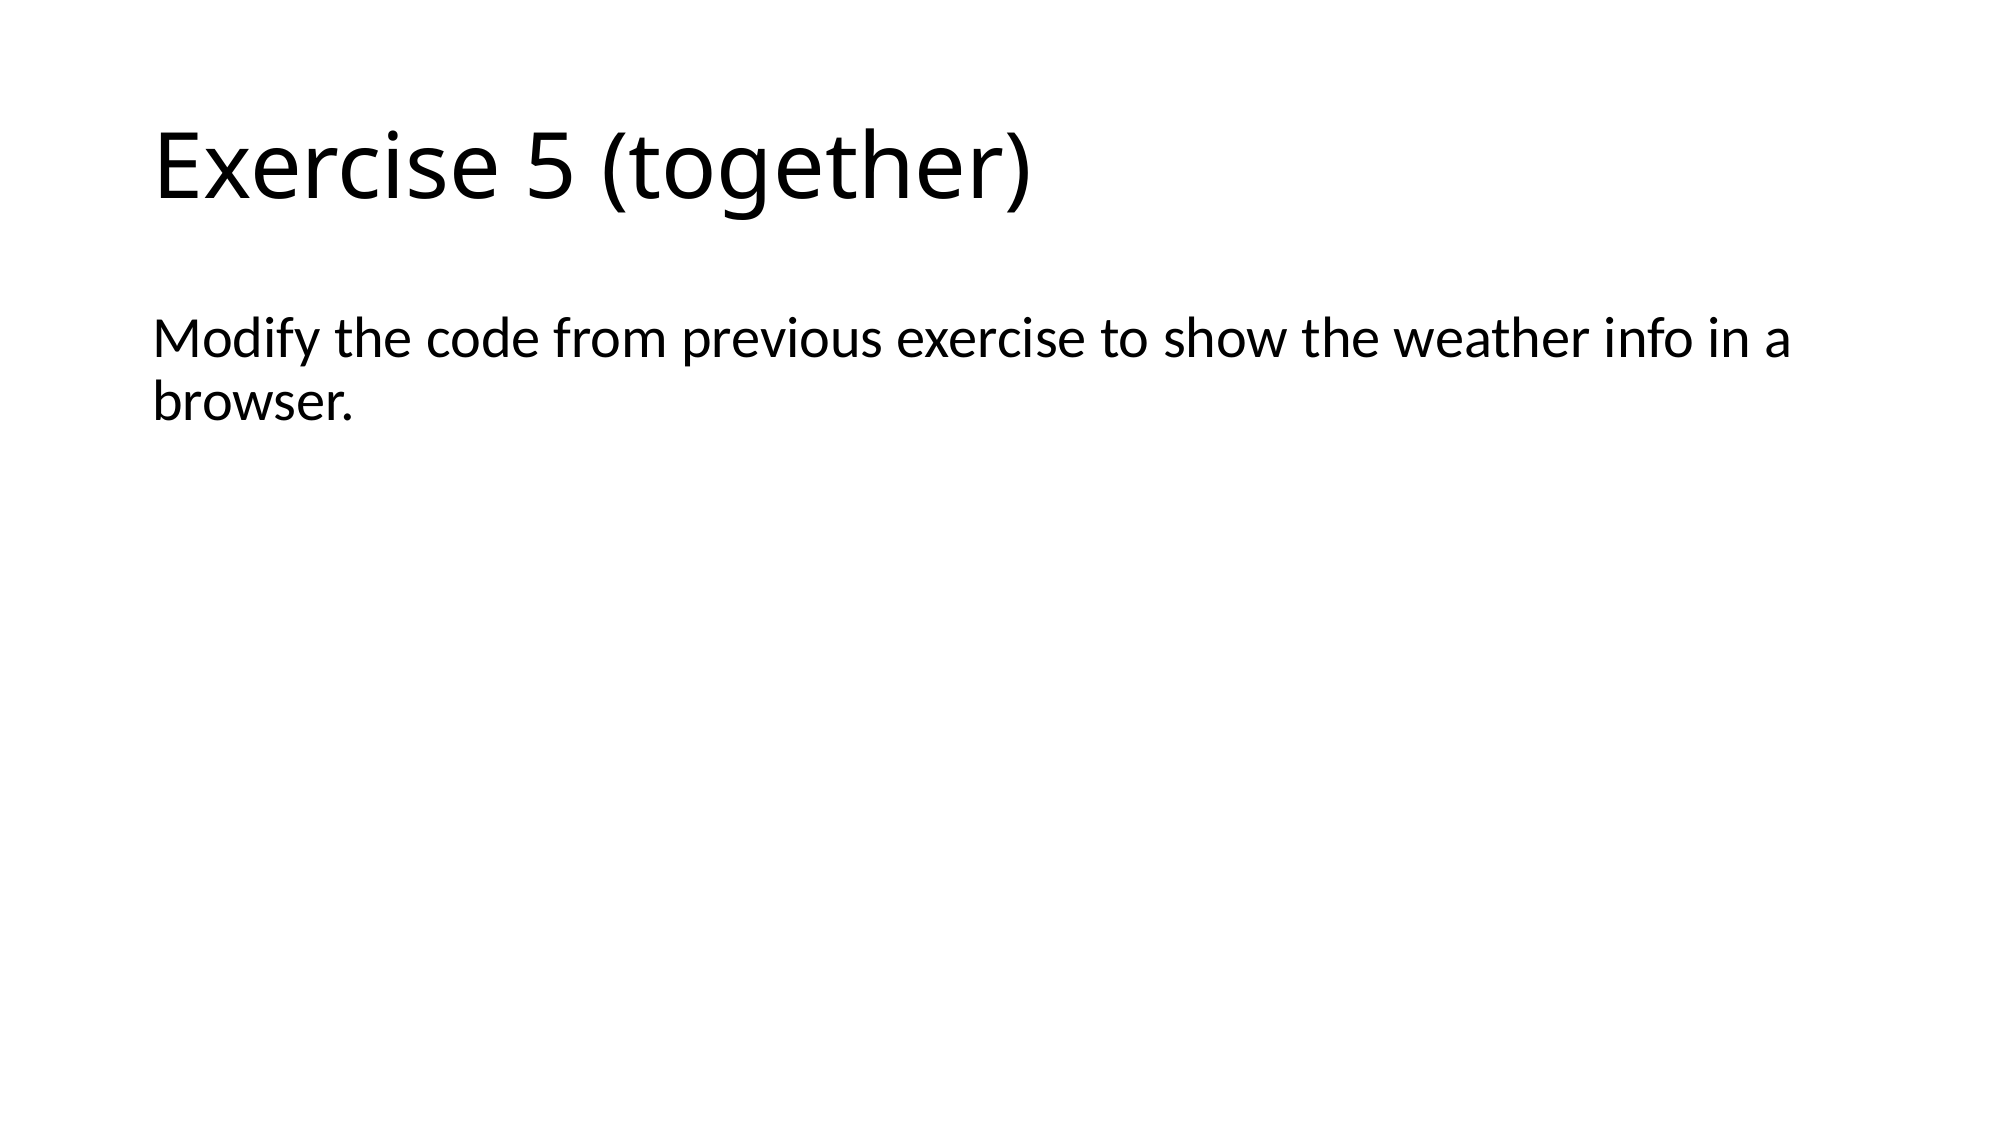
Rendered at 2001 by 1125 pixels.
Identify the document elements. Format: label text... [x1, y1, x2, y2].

title Exercise 5 (together) [137, 59, 1863, 278]
list Modify the code from previous exercise to show the weather info in a browser. [137, 299, 1863, 1014]
